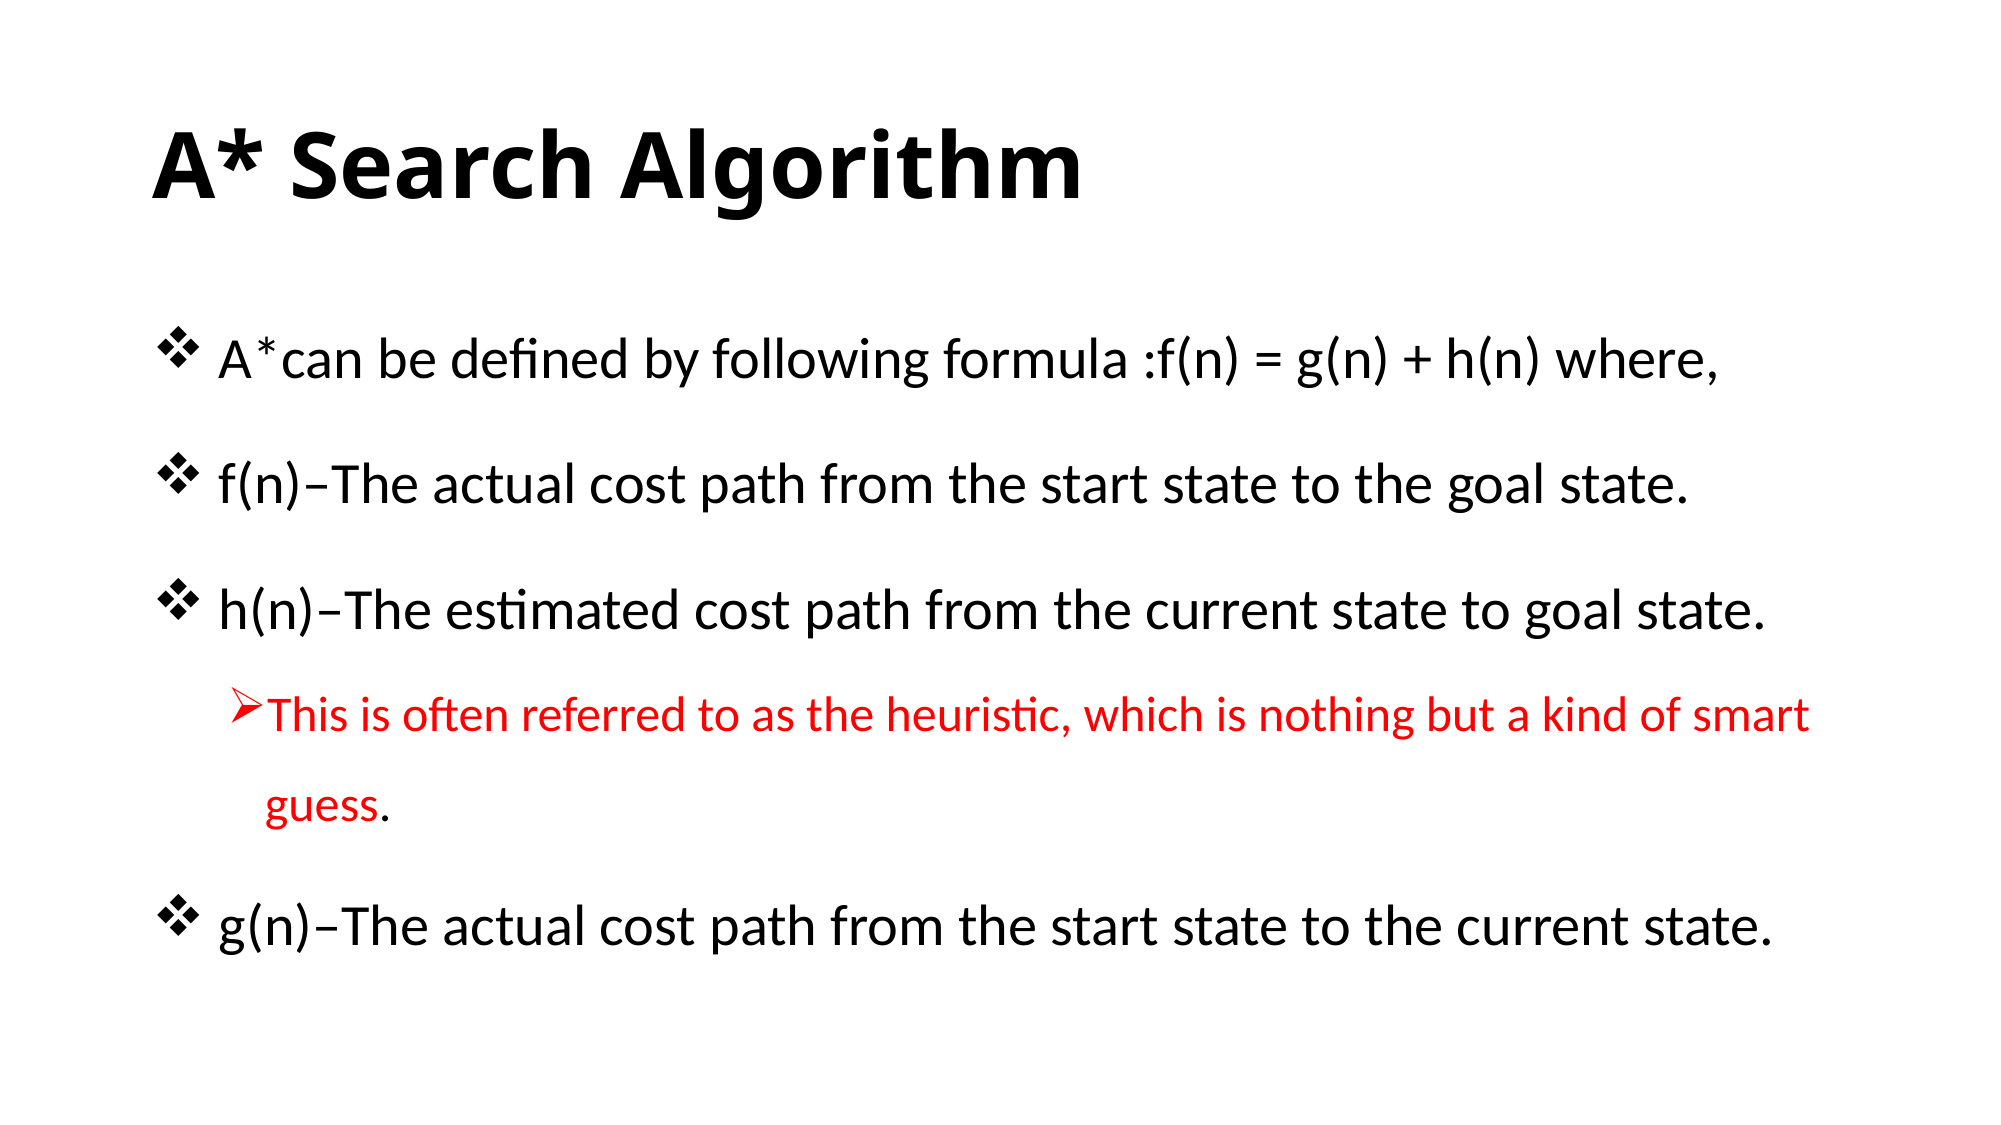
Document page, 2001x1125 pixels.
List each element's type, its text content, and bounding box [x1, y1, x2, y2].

title A* Search Algorithm [137, 59, 1863, 277]
list A*can be defined by following formula :f(n) = g(n) + h(n) where, f(n)–The actual cost path from the start state to the goal state. h(n)–The estimated cost path from the current state to goal state. This is often referred to as the heuristic, which is nothing but a kind of smart guess. g(n)–The actual cost path from the start state to the current state. [137, 277, 1863, 1014]
